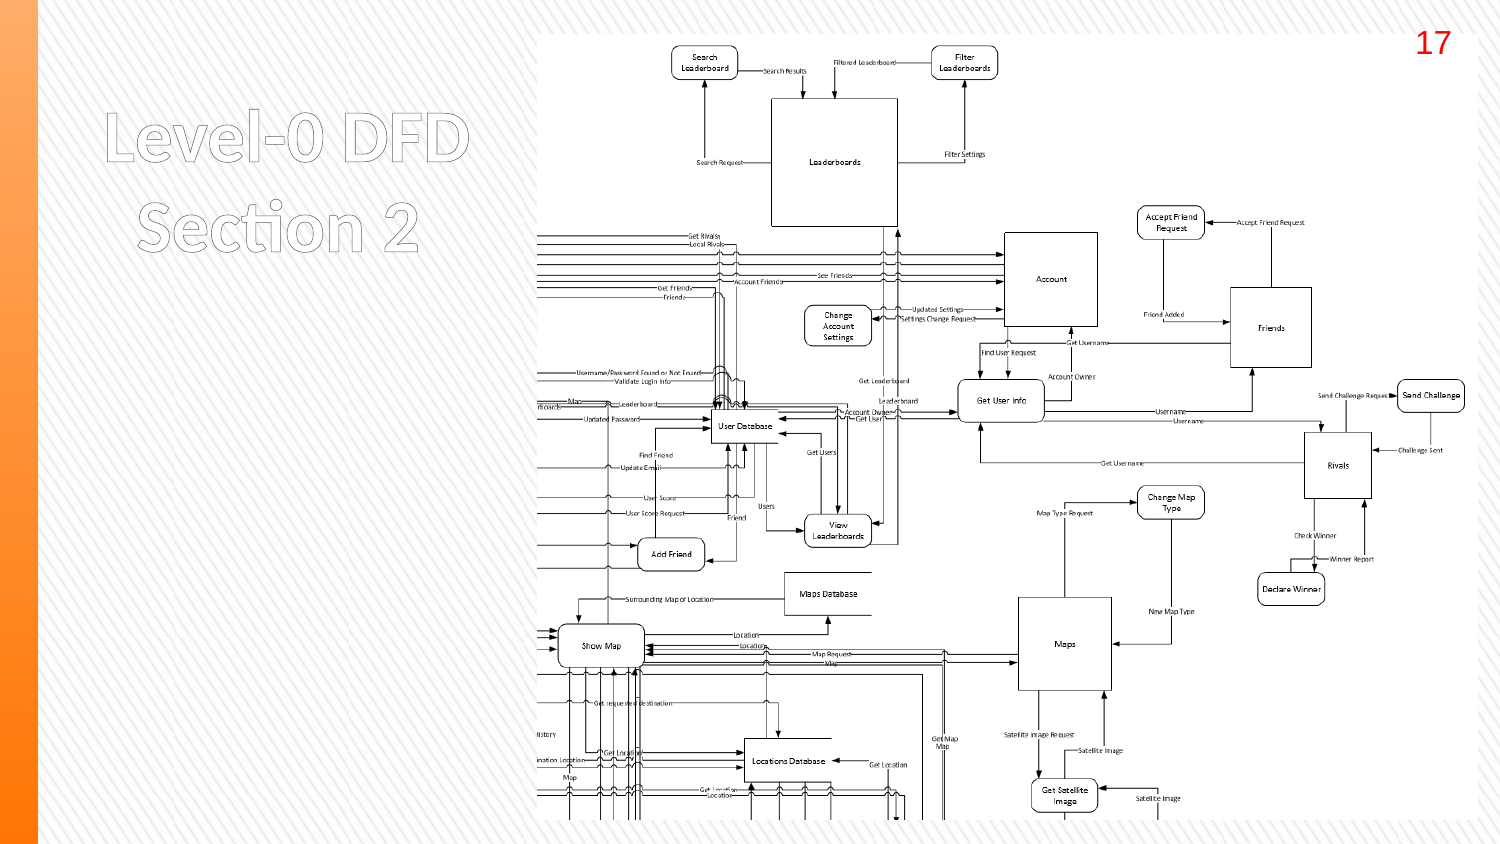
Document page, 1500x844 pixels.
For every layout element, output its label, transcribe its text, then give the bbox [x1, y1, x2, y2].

picture [537, 34, 1478, 821]
slide_number 17 [1400, 9, 1490, 74]
list [51, 189, 525, 750]
title Level-0 DFD Section 2 [50, 71, 524, 166]
